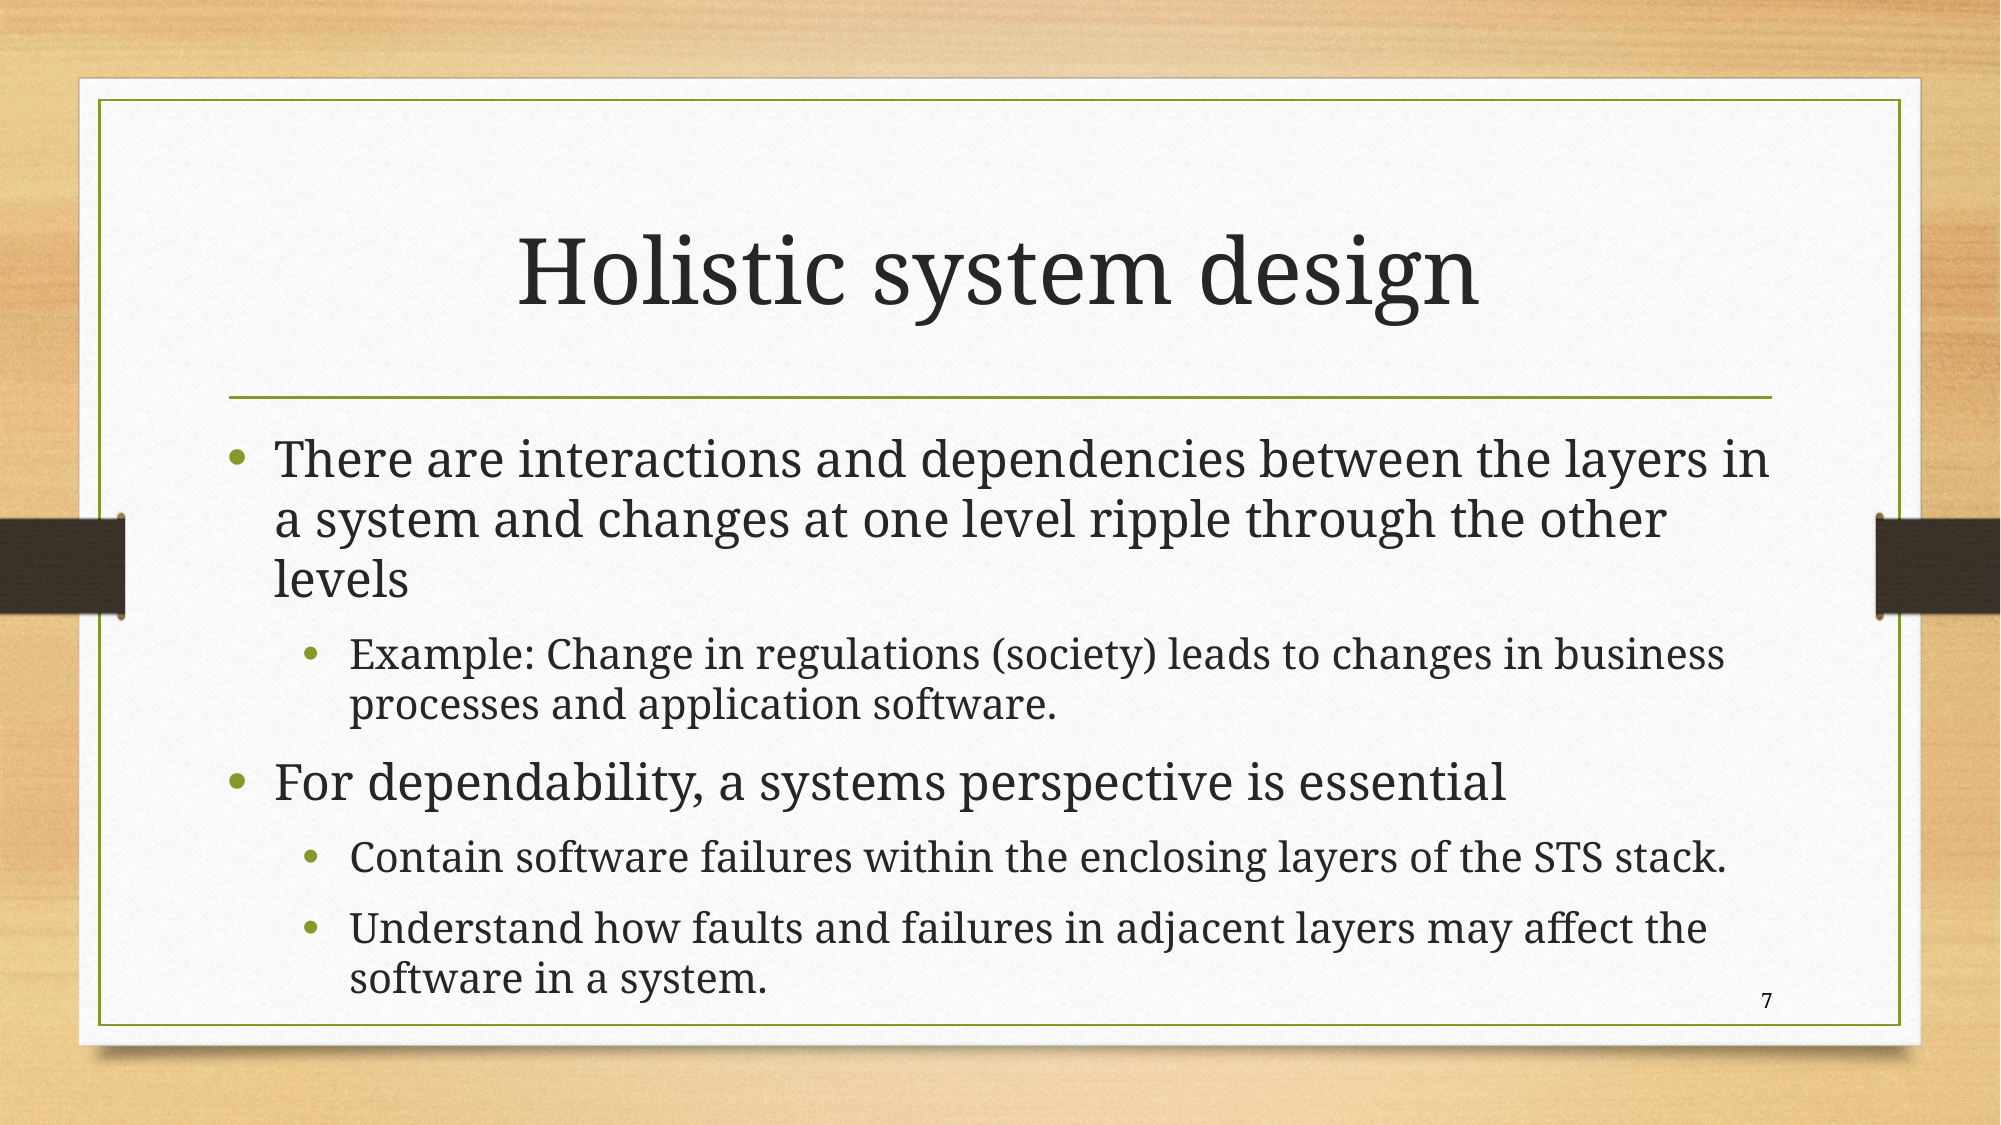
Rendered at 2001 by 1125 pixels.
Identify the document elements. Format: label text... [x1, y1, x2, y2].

picture [0, 0, 2001, 1125]
title Holistic system design [212, 161, 1788, 375]
slide_number 7 [1698, 979, 1788, 1025]
list There are interactions and dependencies between the layers in a system and changes at one level ripple through the other levels Example: Change in regulations (society) leads to changes in business processes and application software. For dependability, a systems perspective is essential Contain software failures within the enclosing layers of the STS stack. Understand how faults and failures in adjacent layers may affect the software in a system. [212, 419, 1788, 964]
